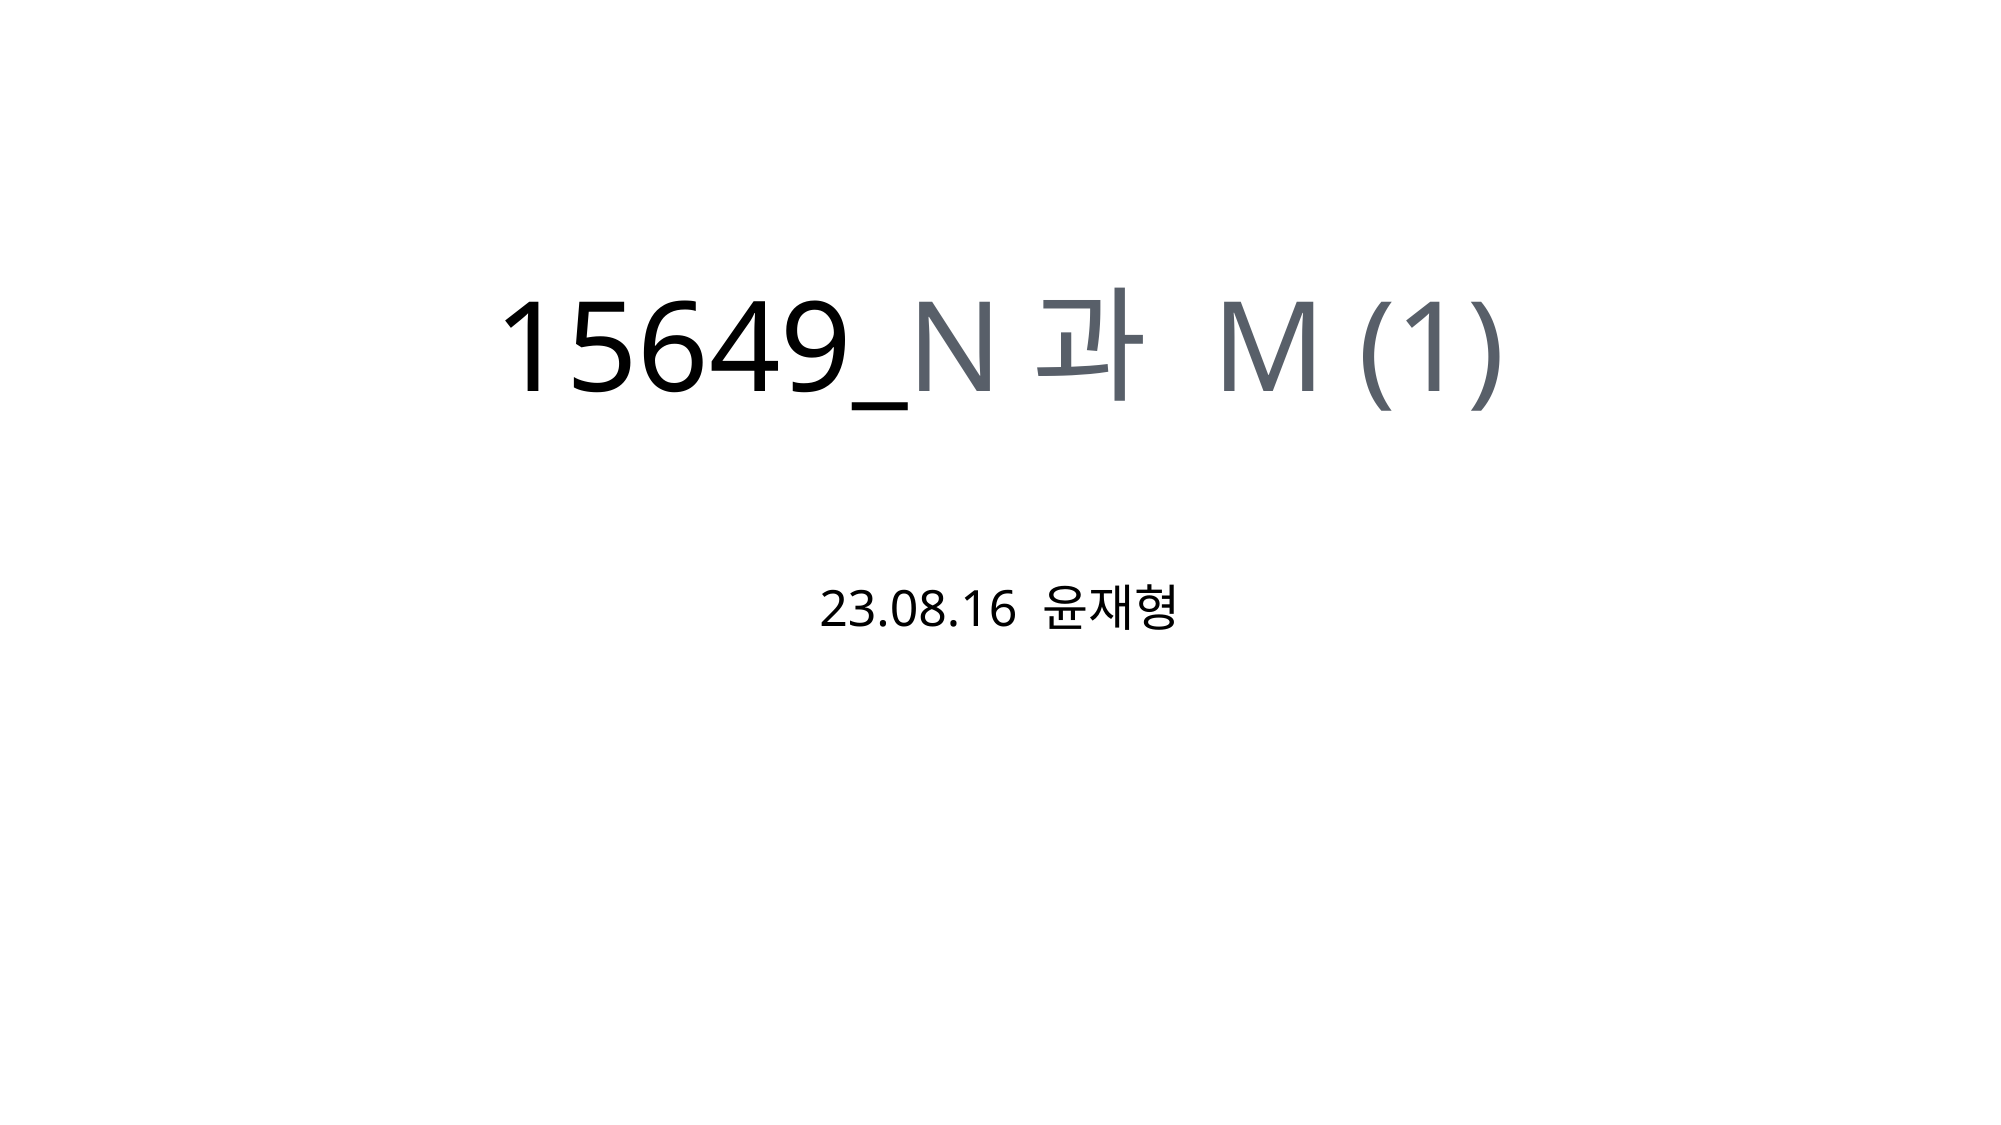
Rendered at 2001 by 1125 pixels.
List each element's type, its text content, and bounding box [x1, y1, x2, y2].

title 15649_N과 M (1) [249, 184, 1750, 575]
subtitle 23.08.16 윤재형 [249, 575, 1750, 848]
